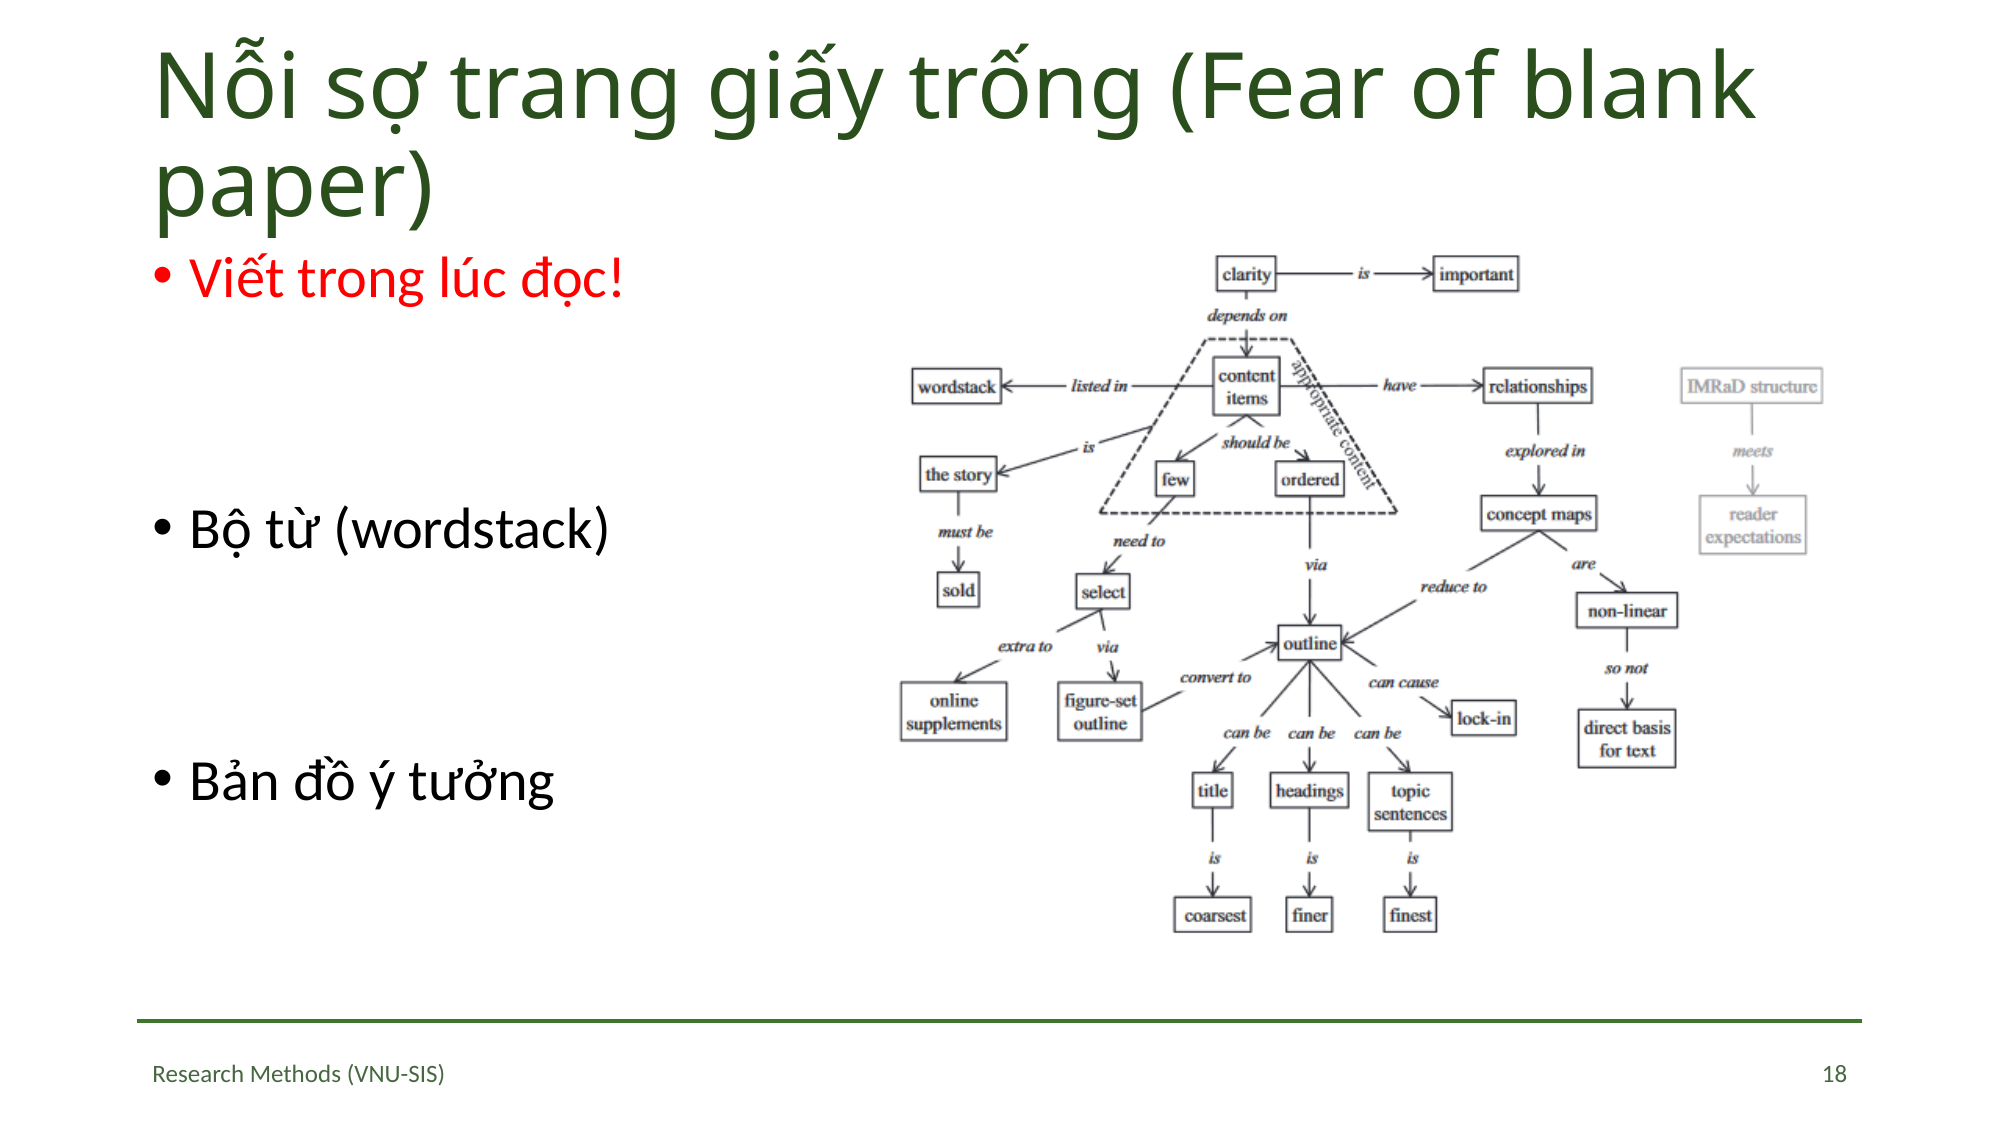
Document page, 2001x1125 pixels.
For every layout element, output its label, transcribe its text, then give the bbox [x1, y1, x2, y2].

title Nỗi sợ trang giấy trống (Fear of blank paper) [137, 59, 1863, 216]
list Viết trong lúc đọc! Bộ từ (wordstack) Bản đồ ý tưởng [137, 239, 771, 1014]
slide_number 18 [1412, 1042, 1863, 1103]
footer Research Methods (VNU-SIS) [137, 1042, 514, 1103]
picture [840, 215, 1891, 944]
